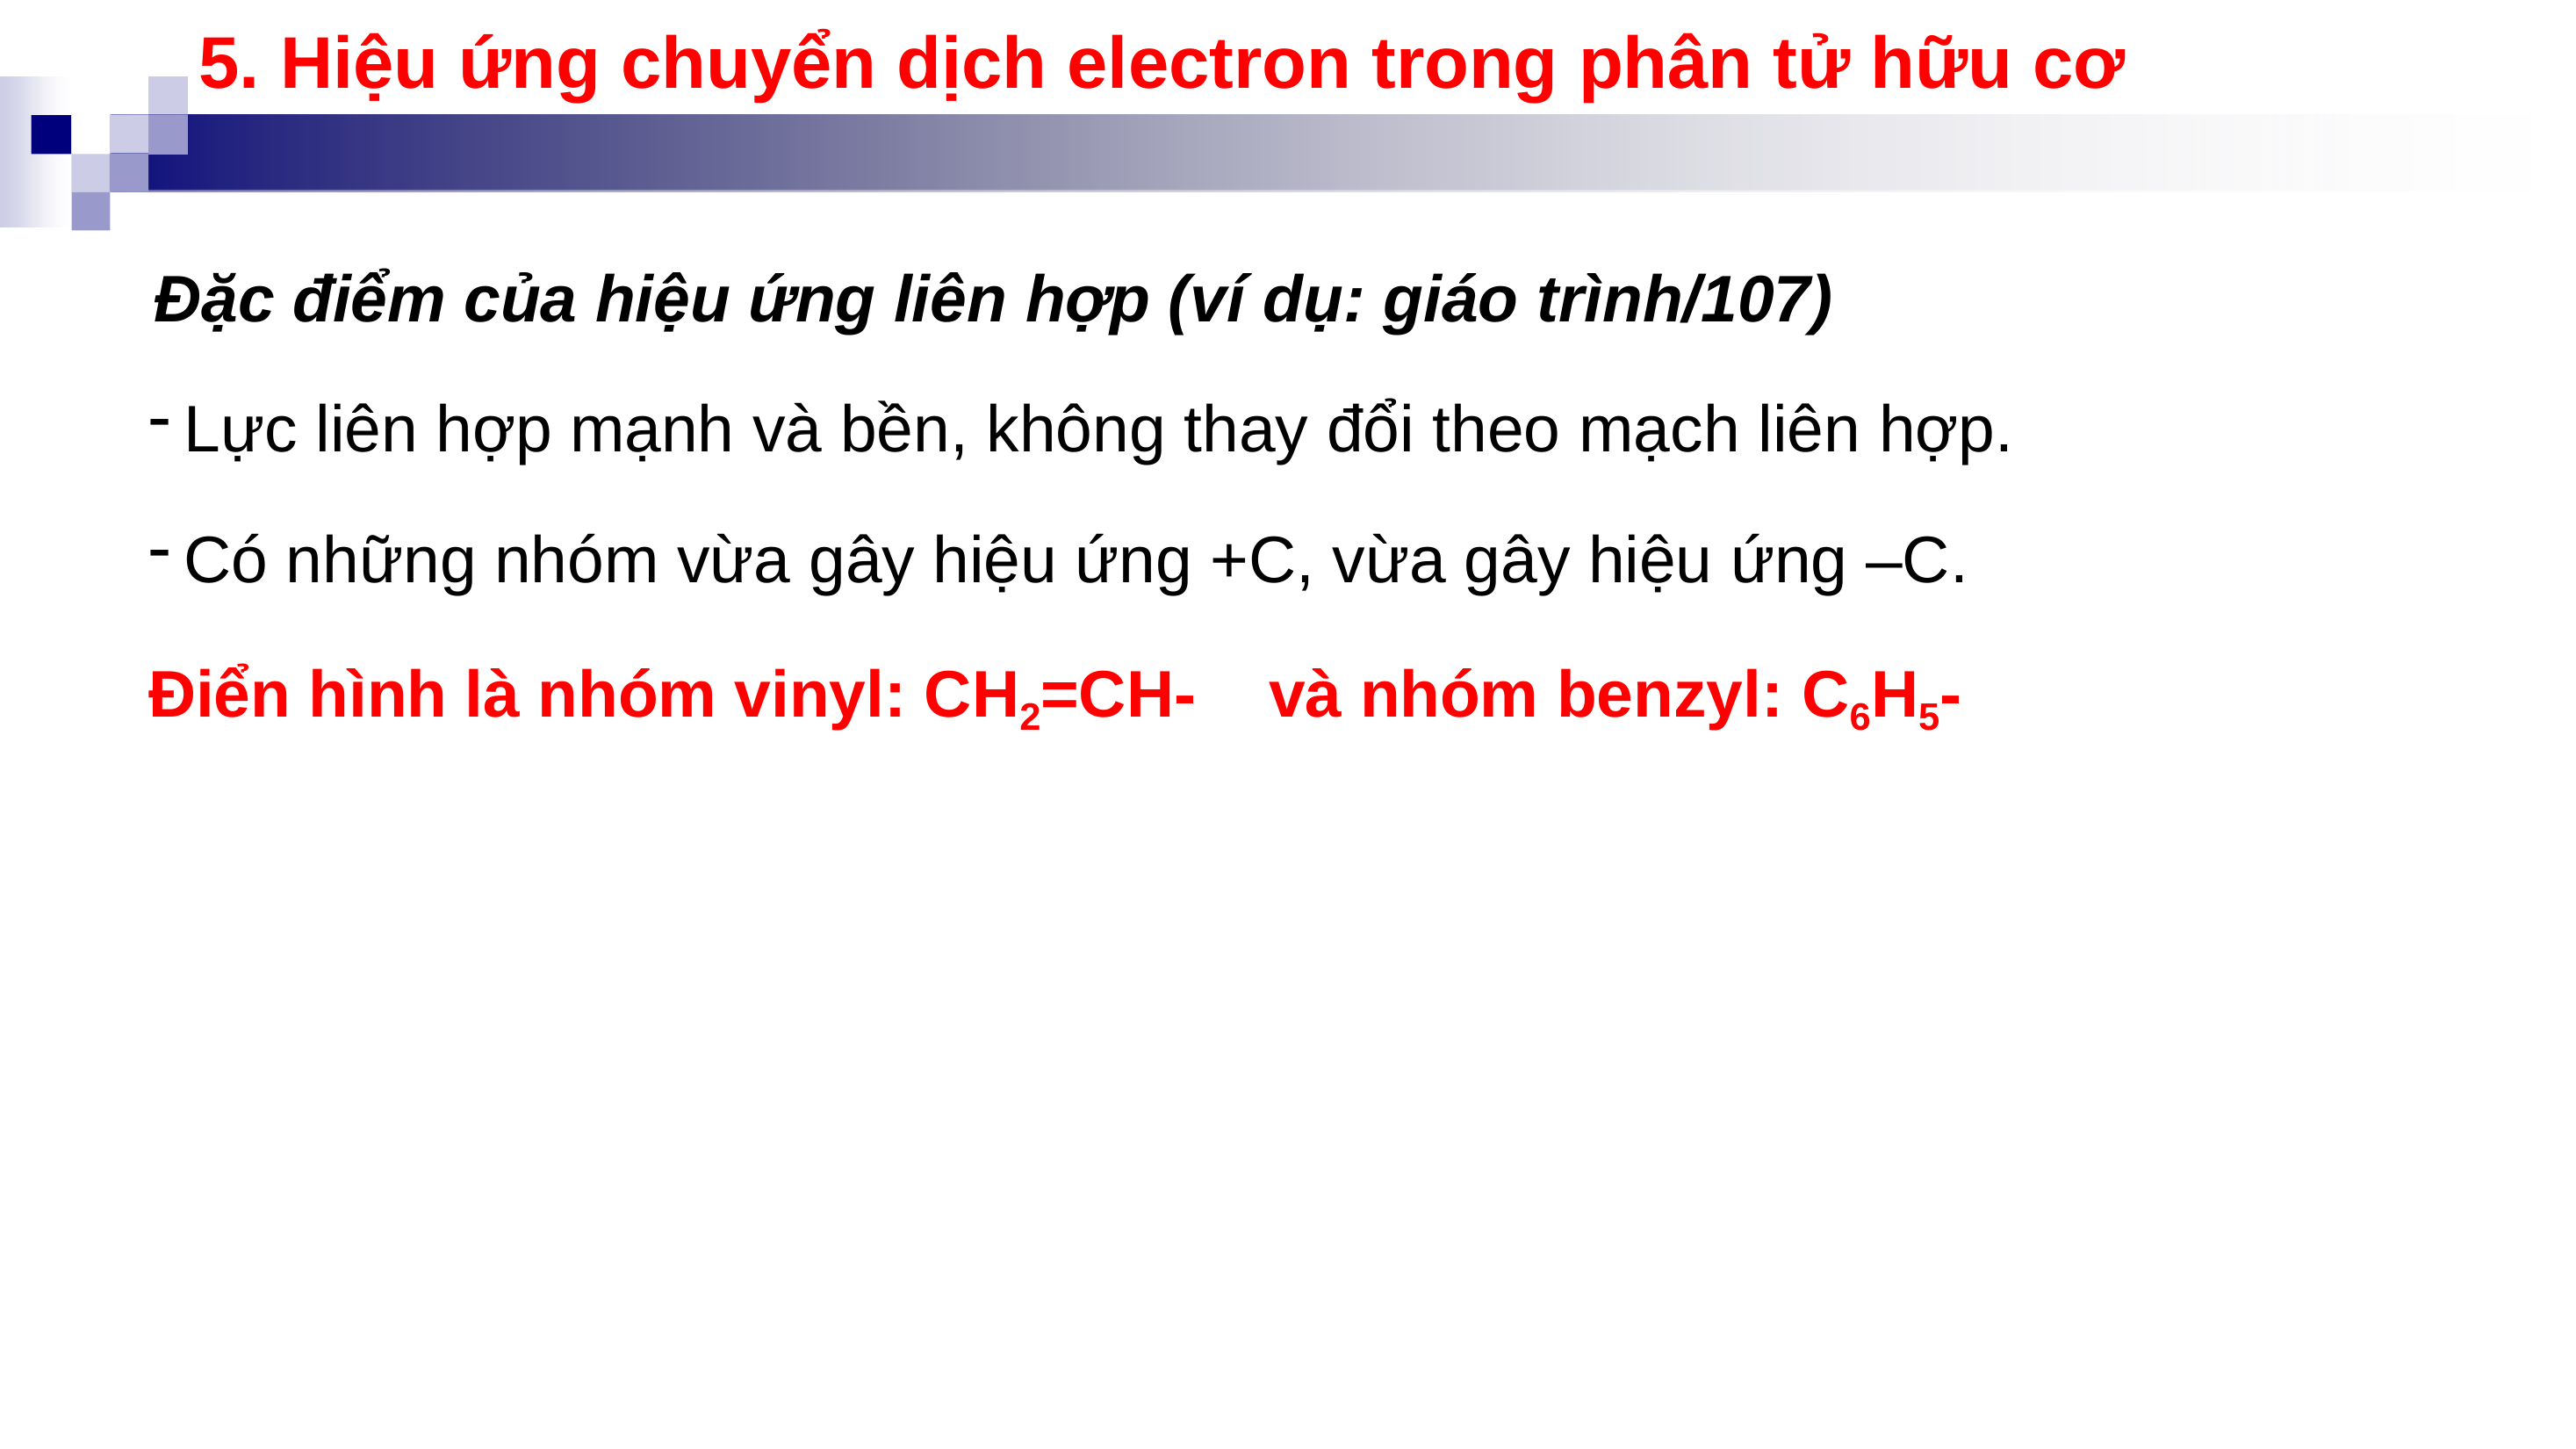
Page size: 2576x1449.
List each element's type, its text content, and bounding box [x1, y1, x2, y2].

text_box 5. Hiệu ứng chuyển dịch electron trong phân tử hữu cơ [195, 11, 2144, 76]
text_box Đặc điểm của hiệu ứng liên hợp (ví dụ: giáo trình/107) Lực liên hợp mạnh và bền, không thay đổi theo mạch liên hợp. Có những nhóm vừa gây hiệu ứng +C, vừa gây hiệu ứng –C. Điển hình là nhóm vinyl: CH2=CH- và nhóm benzyl: C6H5- [148, 241, 2312, 738]
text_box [0, 76, 2570, 231]
